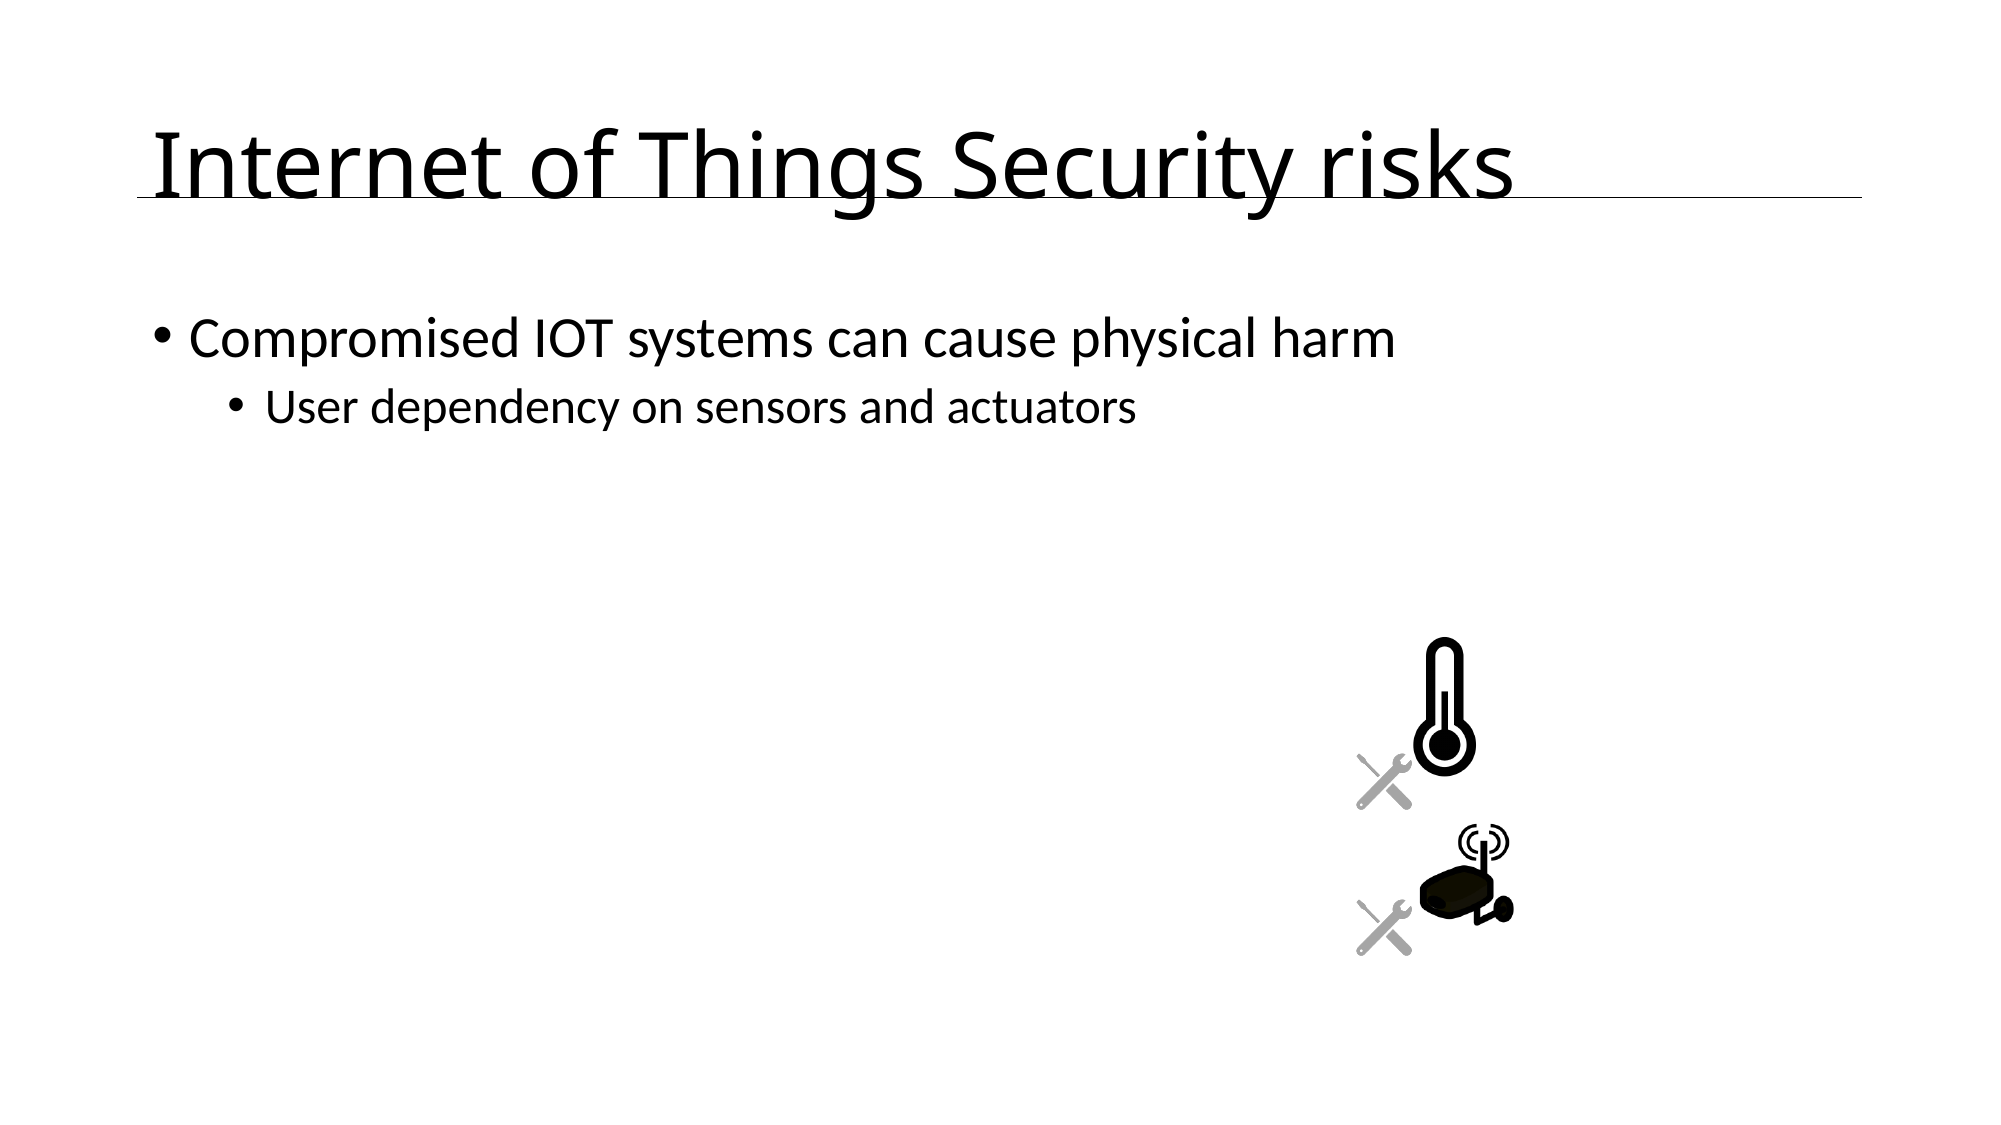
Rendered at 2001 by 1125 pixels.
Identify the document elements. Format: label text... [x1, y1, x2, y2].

list Compromised IOT systems can cause physical harm User dependency on sensors and actuators [137, 299, 1863, 1014]
picture [1351, 821, 1520, 961]
picture [1351, 631, 1520, 815]
title Internet of Things Security risks [137, 59, 1863, 278]
